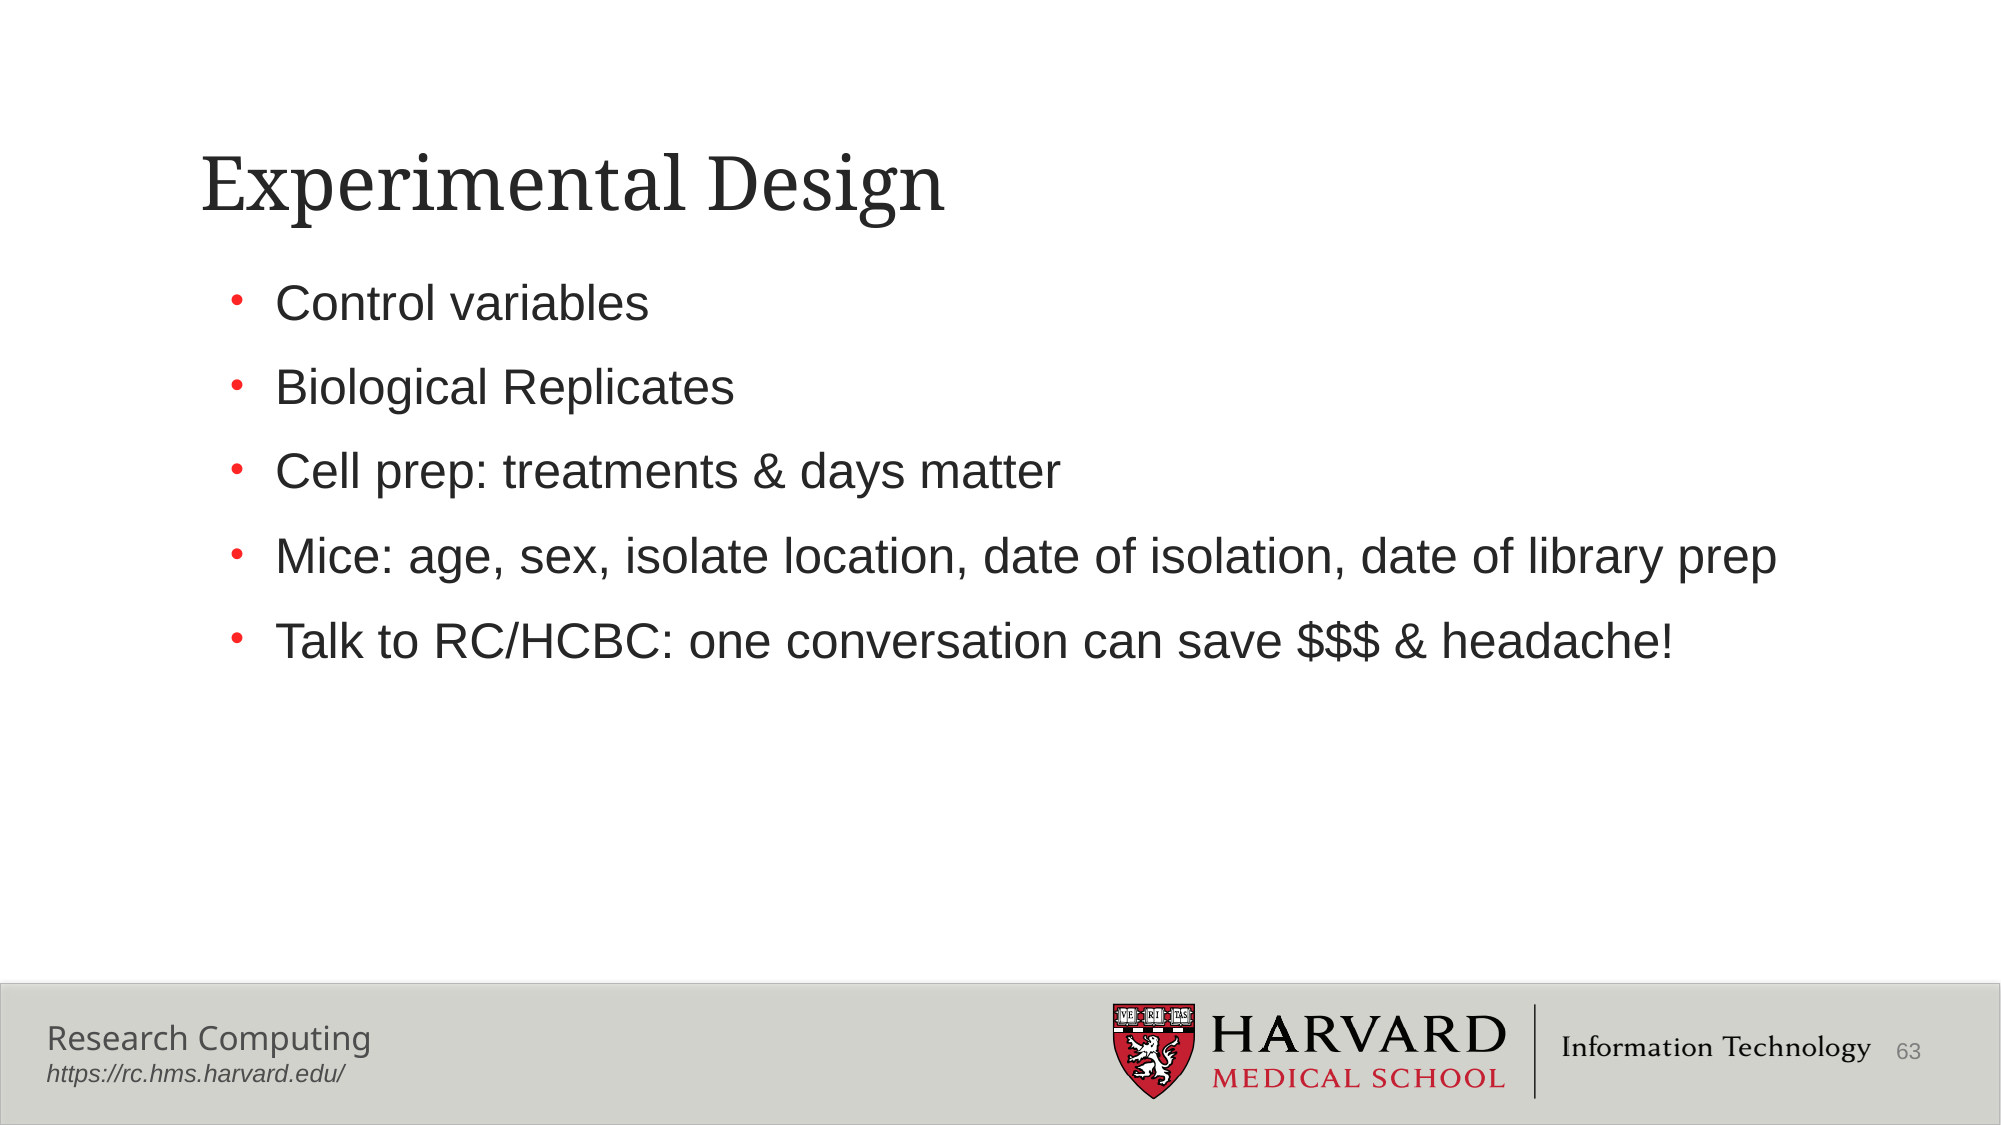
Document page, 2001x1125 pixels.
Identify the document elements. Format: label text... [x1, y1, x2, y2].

title Experimental Design [200, 45, 1817, 233]
list Control variables Biological Replicates Cell prep: treatments & days matter Mice: age, sex, isolate location, date of isolation, date of library prep Talk to RC/HCBC: one conversation can save $$$ & headache! [200, 262, 1817, 950]
footer [683, 1042, 1317, 1103]
